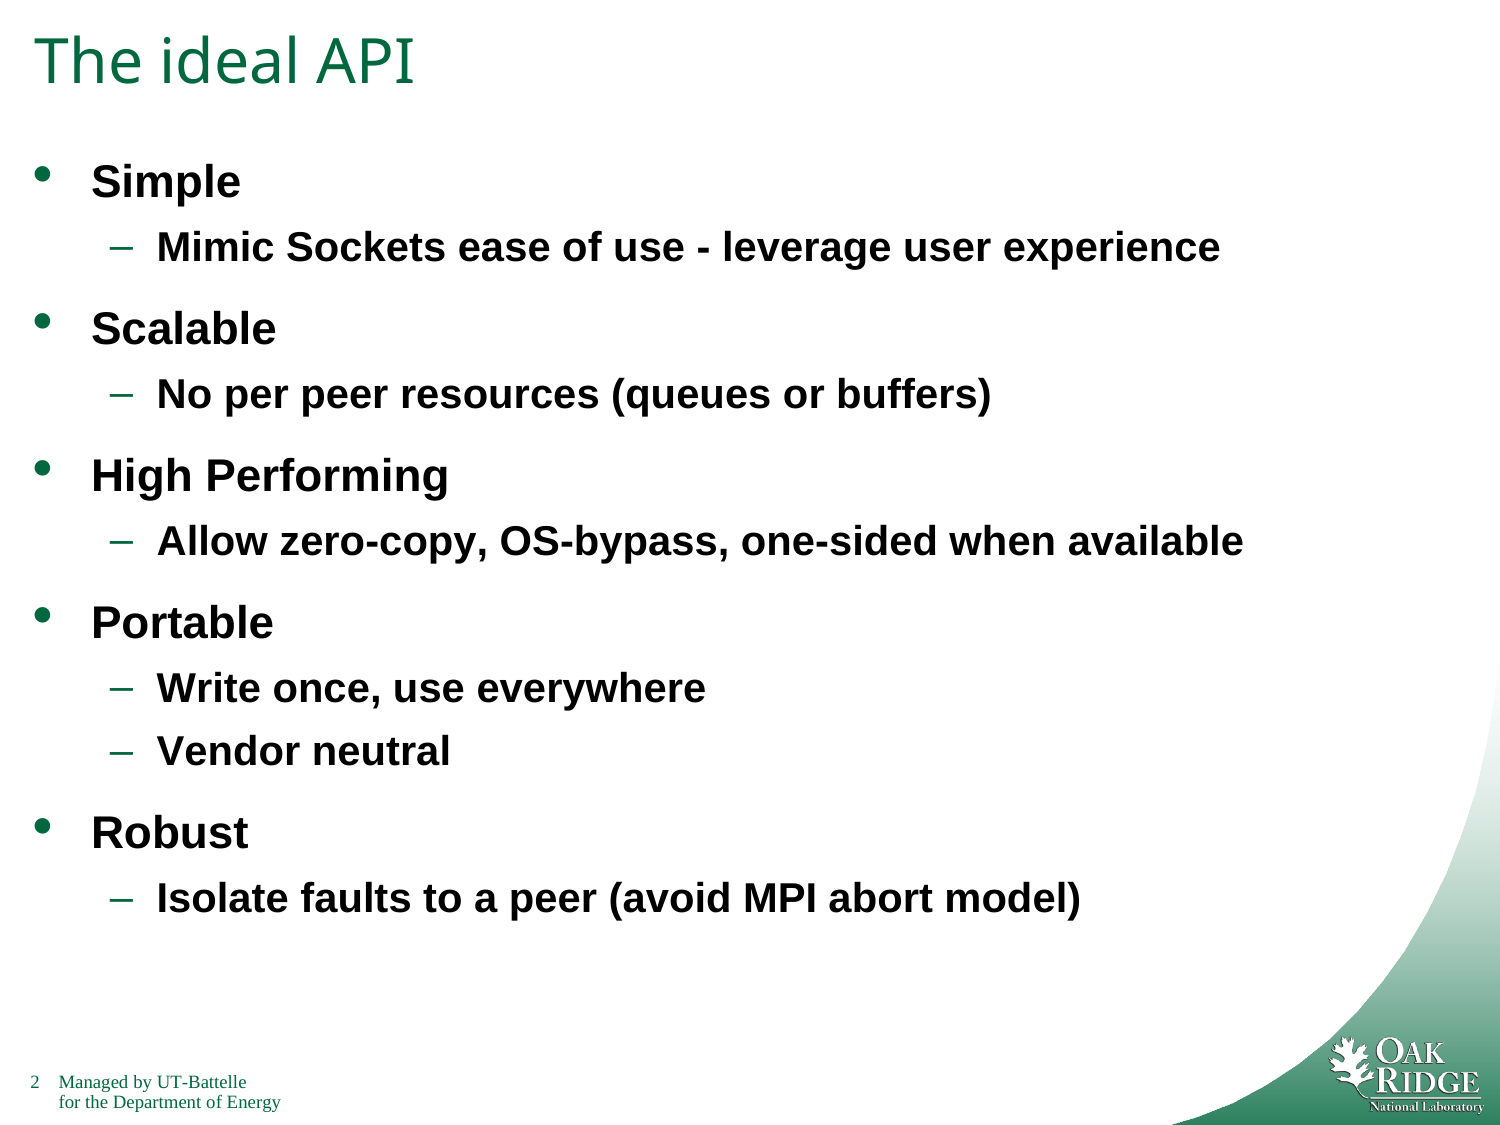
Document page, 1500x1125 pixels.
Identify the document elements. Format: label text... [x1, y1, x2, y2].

picture [1318, 1027, 1495, 1119]
title The ideal API [19, 25, 1460, 109]
text_box Simple Mimic Sockets ease of use - leverage user experience Scalable No per peer resources (queues or buffers) High Performing Allow zero-copy, OS-bypass, one-sided when available Portable Write once, use everywhere Vendor neutral Robust Isolate faults to a peer (avoid MPI abort model) [19, 149, 1370, 1050]
